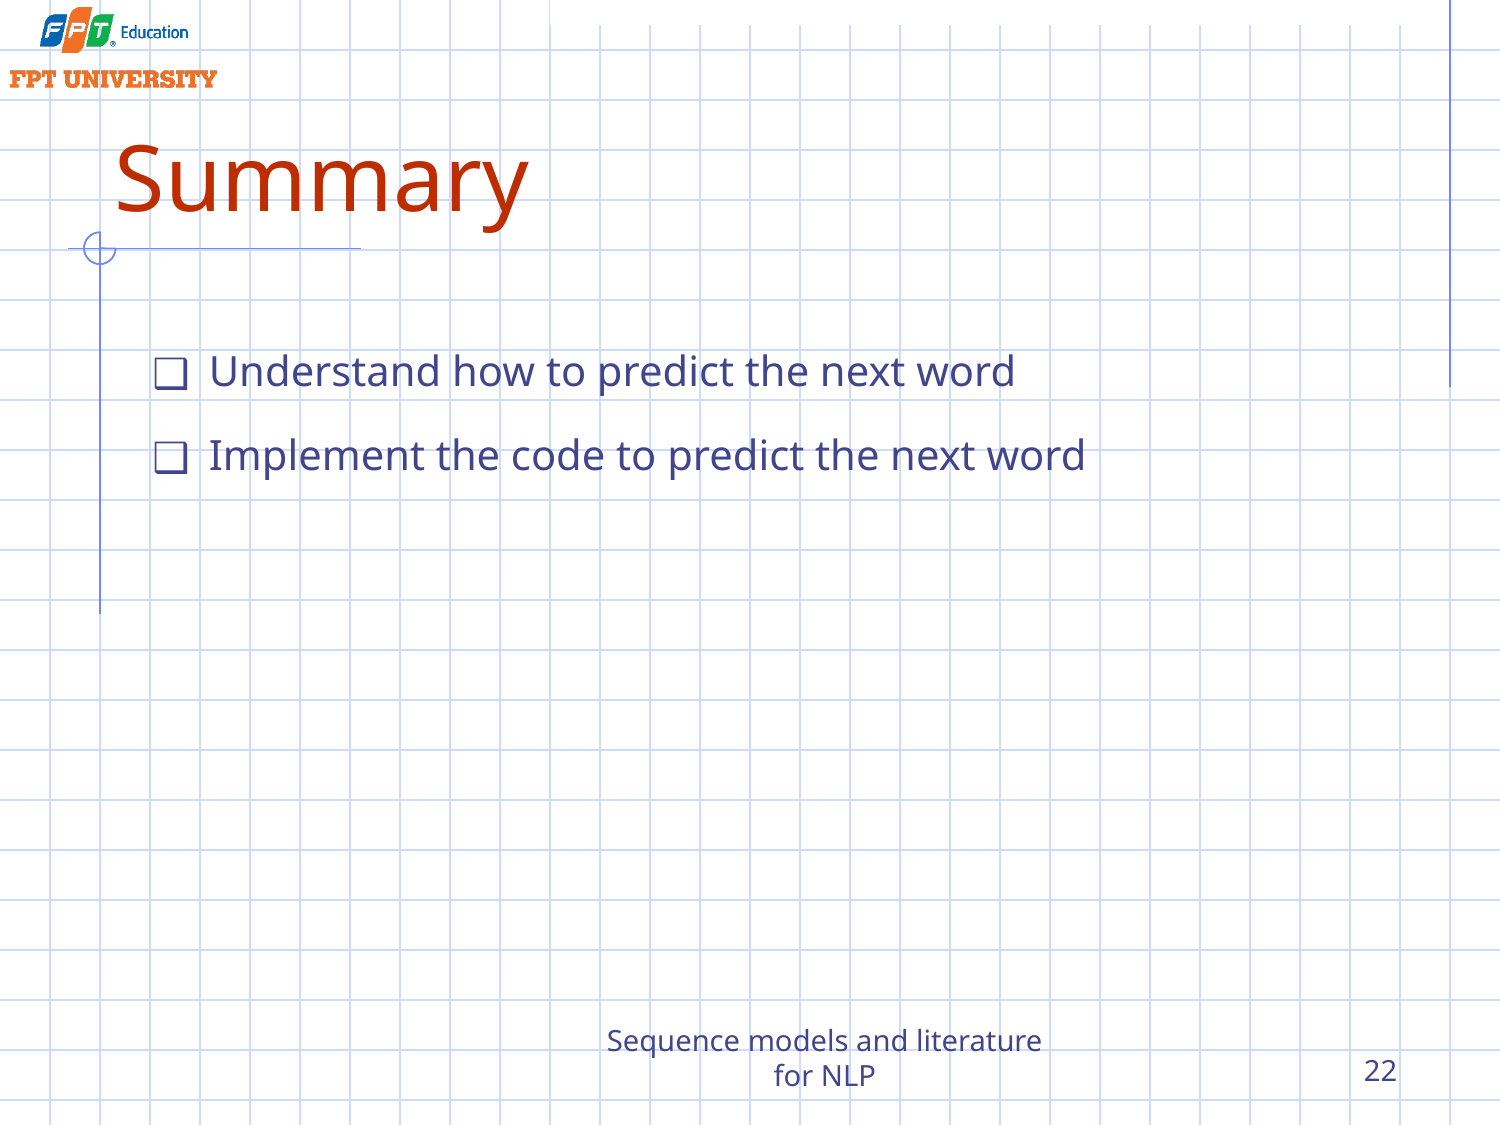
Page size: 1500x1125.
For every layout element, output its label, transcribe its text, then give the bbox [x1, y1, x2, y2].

list Understand how to predict the next word Implement the code to predict the next word [137, 312, 1413, 988]
text_box Sequence models and literature for NLP [587, 1024, 1063, 1100]
title Summary [99, 50, 1375, 238]
text_box 22 [1099, 1024, 1413, 1100]
picture [10, 6, 217, 88]
